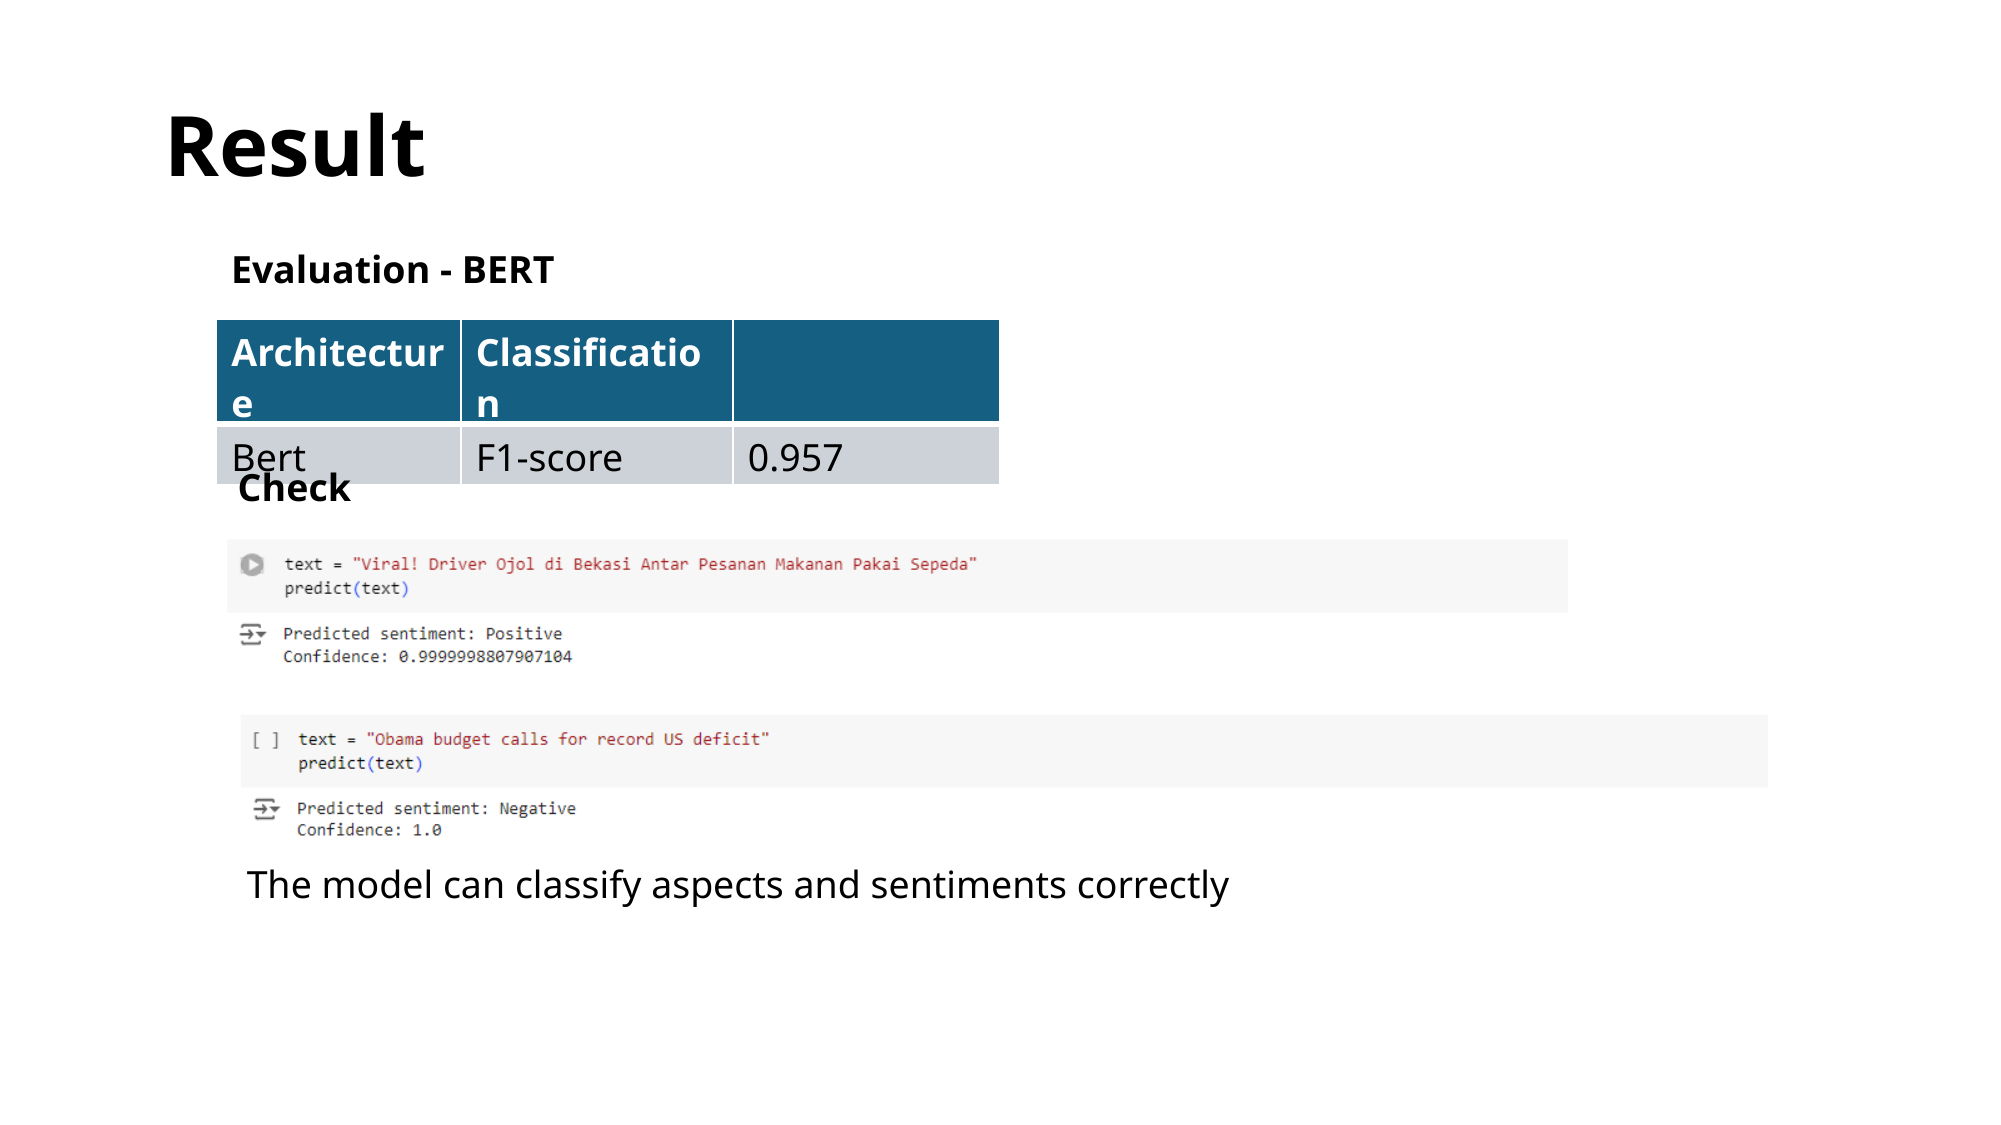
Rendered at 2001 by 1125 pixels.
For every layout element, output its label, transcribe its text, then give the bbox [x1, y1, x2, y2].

table_header Architecture [217, 320, 460, 421]
table_cell F1-score [462, 427, 732, 457]
table_cell 0.957 [734, 427, 999, 457]
table_header Classification [462, 320, 732, 421]
text_box Check [222, 457, 1224, 532]
text_box The model can classify aspects and sentiments correctly [232, 858, 1405, 914]
table_header [734, 320, 999, 421]
table_cell Bert [217, 427, 460, 484]
text_box Result [149, 85, 1477, 201]
text_box Evaluation - BERT [216, 238, 1217, 389]
picture [215, 711, 1769, 858]
picture [215, 532, 1569, 685]
